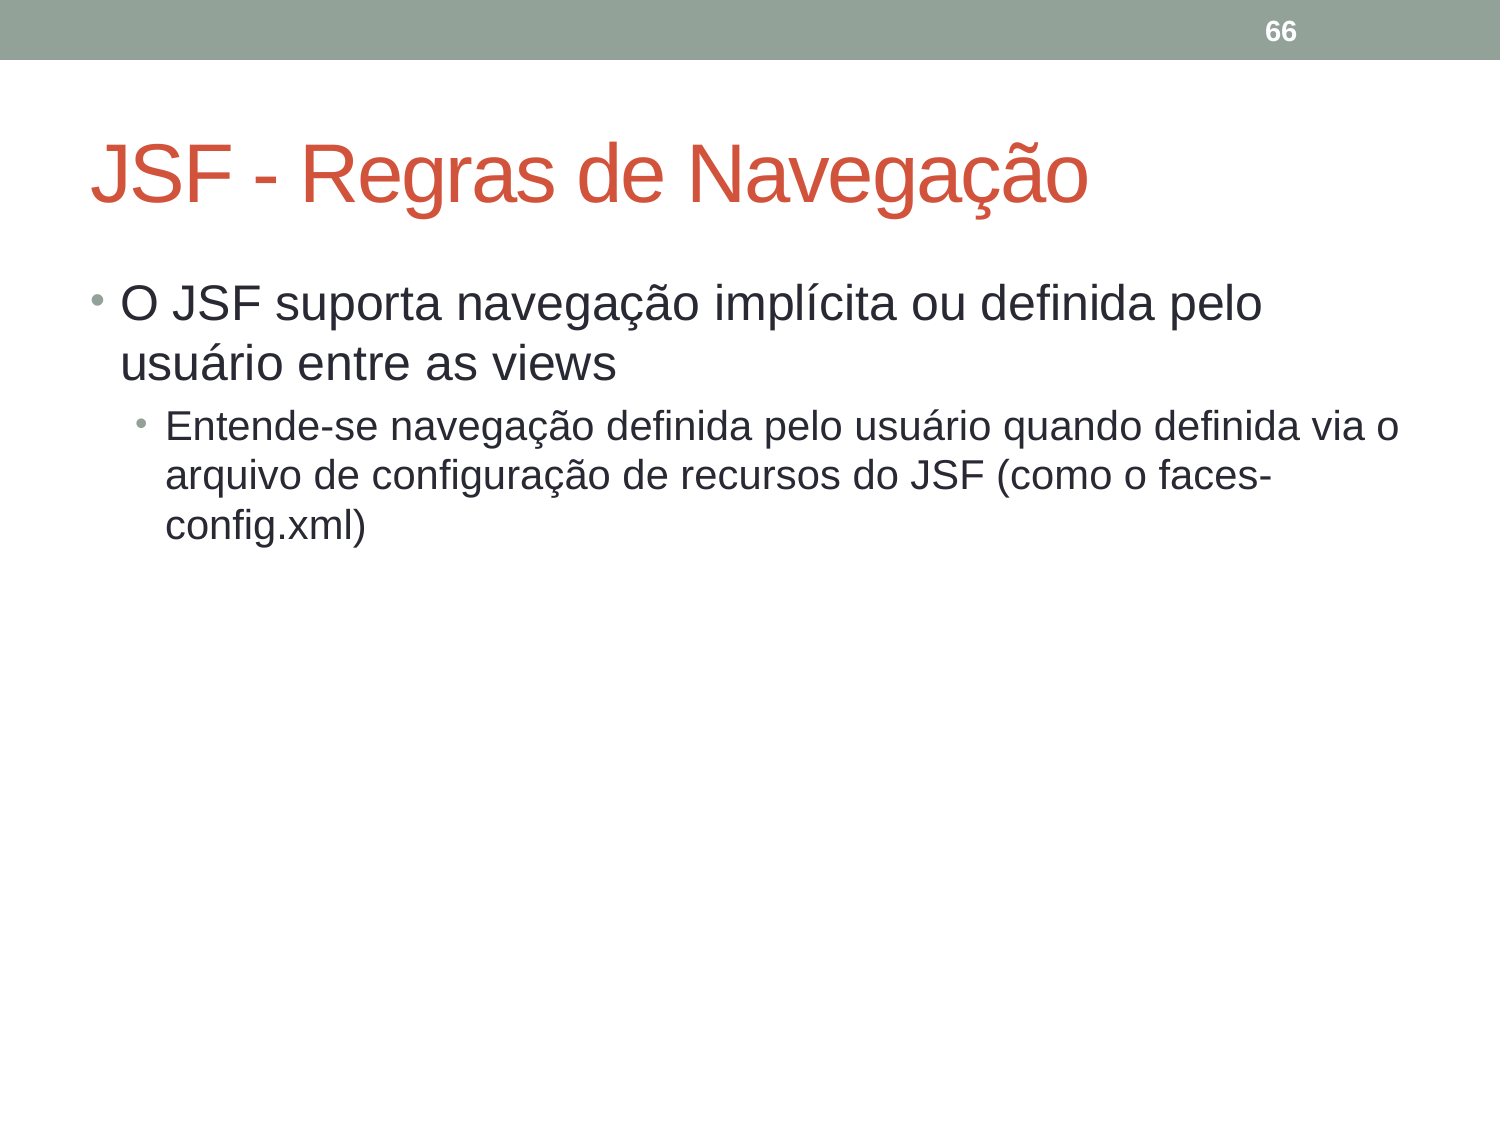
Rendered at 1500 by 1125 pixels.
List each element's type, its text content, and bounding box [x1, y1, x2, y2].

list O JSF suporta navegação implícita ou definida pelo usuário entre as views Entende-se navegação definida pelo usuário quando definida via o arquivo de configuração de recursos do JSF (como o faces-config.xml) [75, 262, 1425, 1063]
slide_number 66 [1250, 3, 1425, 57]
title JSF - Regras de Navegação [75, 87, 1425, 250]
